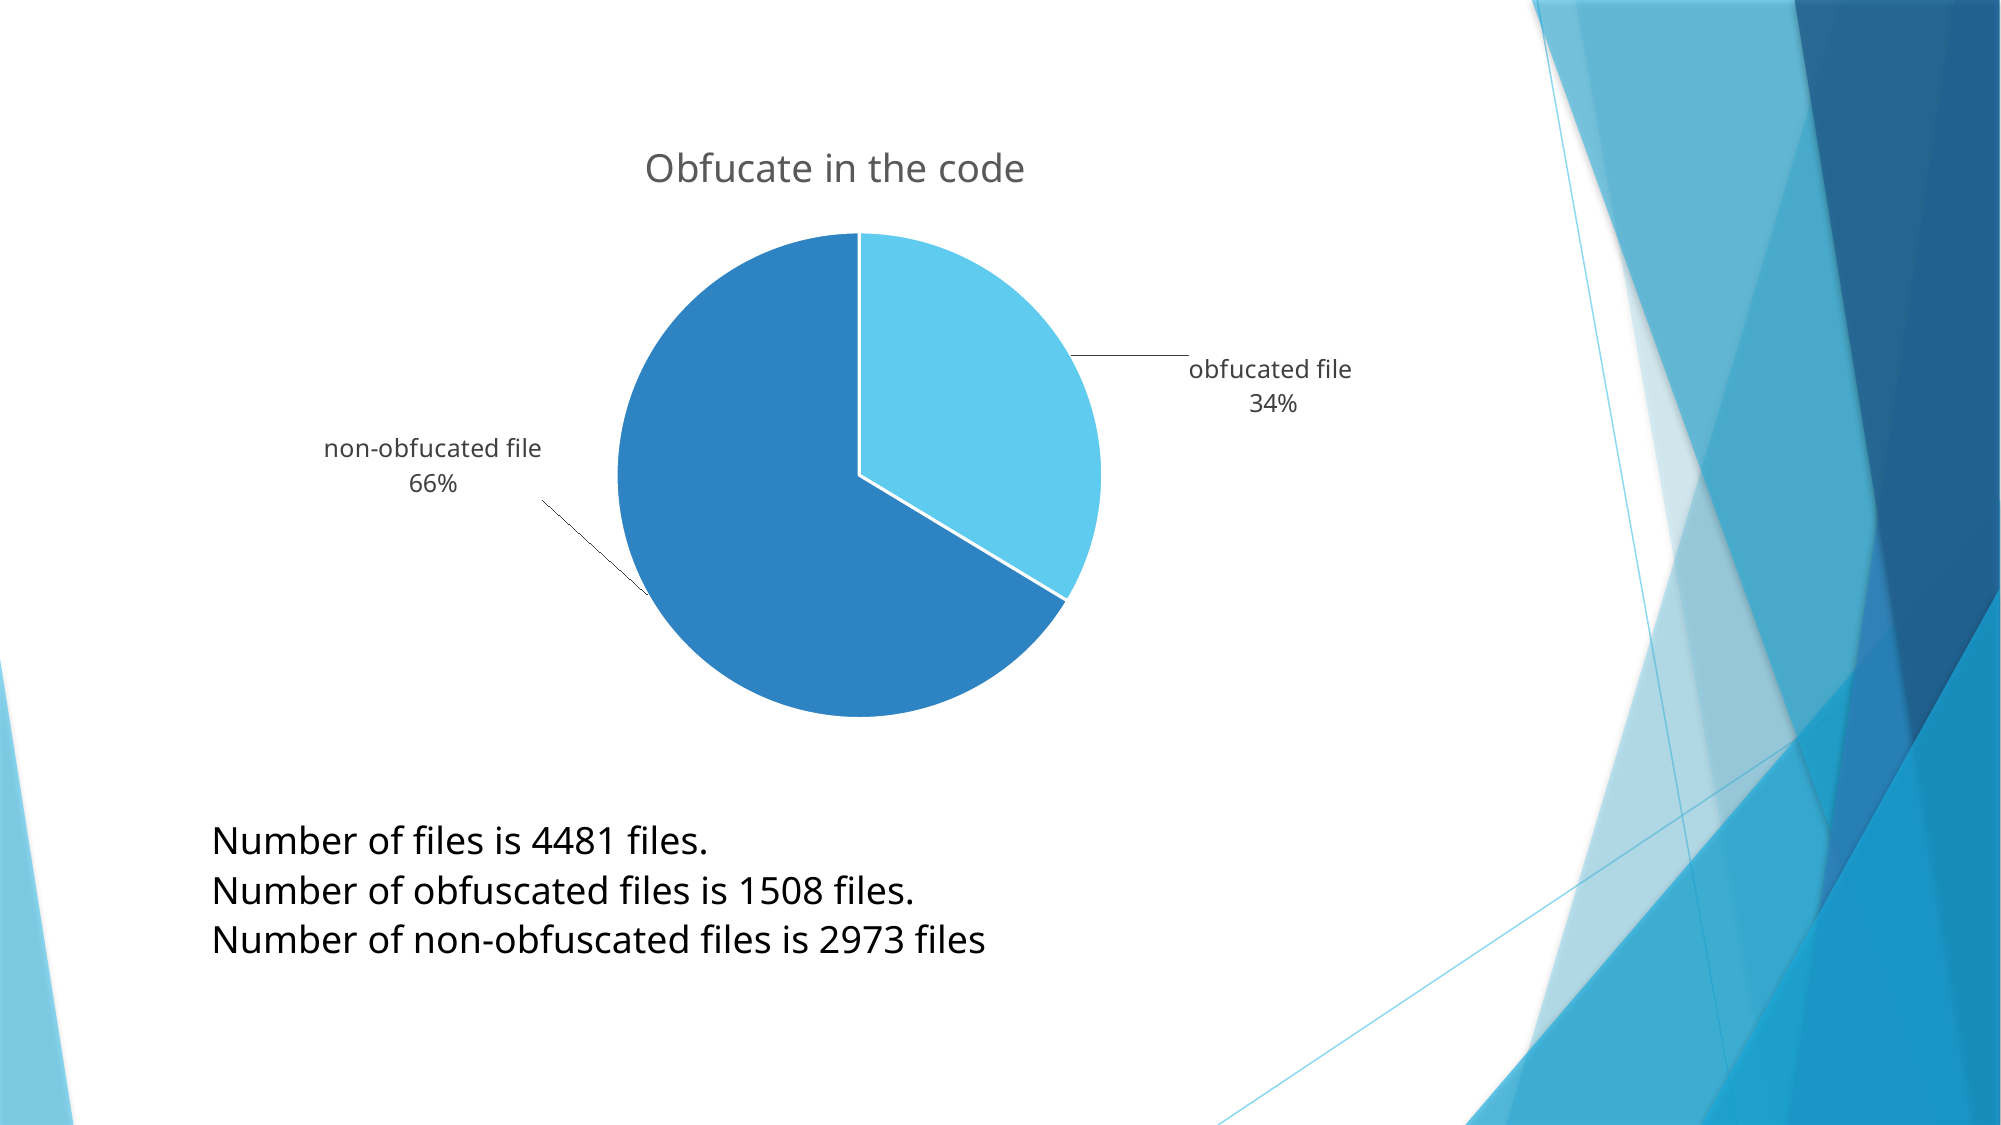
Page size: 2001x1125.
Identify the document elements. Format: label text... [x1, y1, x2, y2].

text_box Number of files is 4481 files. Number of obfuscated files is 1508 files. Number of non-obfuscated files is 2973 files [196, 805, 1541, 969]
chart [129, 107, 1541, 746]
